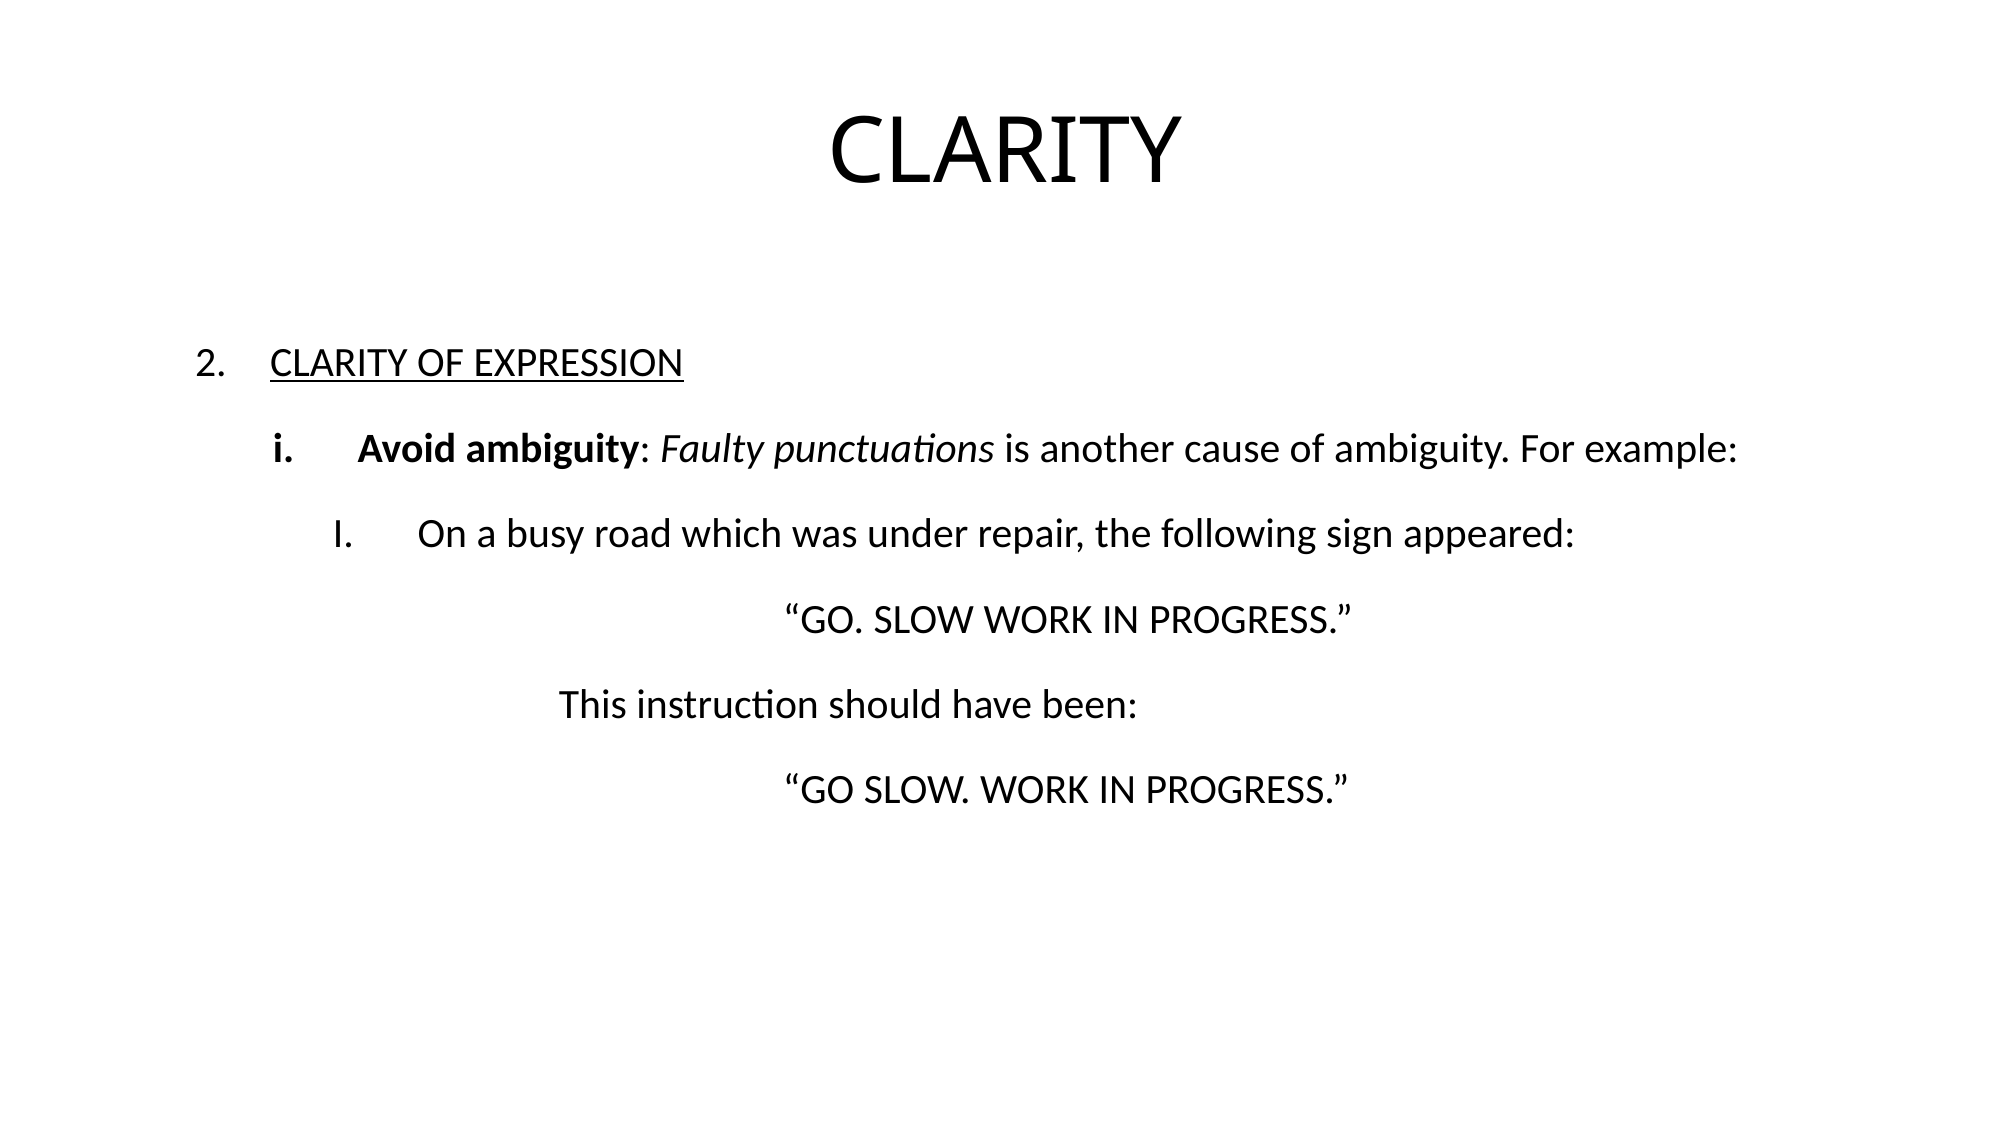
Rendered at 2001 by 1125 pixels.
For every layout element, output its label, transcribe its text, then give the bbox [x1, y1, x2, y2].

list CLARITY OF EXPRESSION Avoid ambiguity: Faulty punctuations is another cause of ambiguity. For example: On a busy road which was under repair, the following sign appeared: “GO. SLOW WORK IN PROGRESS.” This instruction should have been: “GO SLOW. WORK IN PROGRESS.” [180, 302, 1830, 1030]
title CLARITY [180, 47, 1830, 260]
